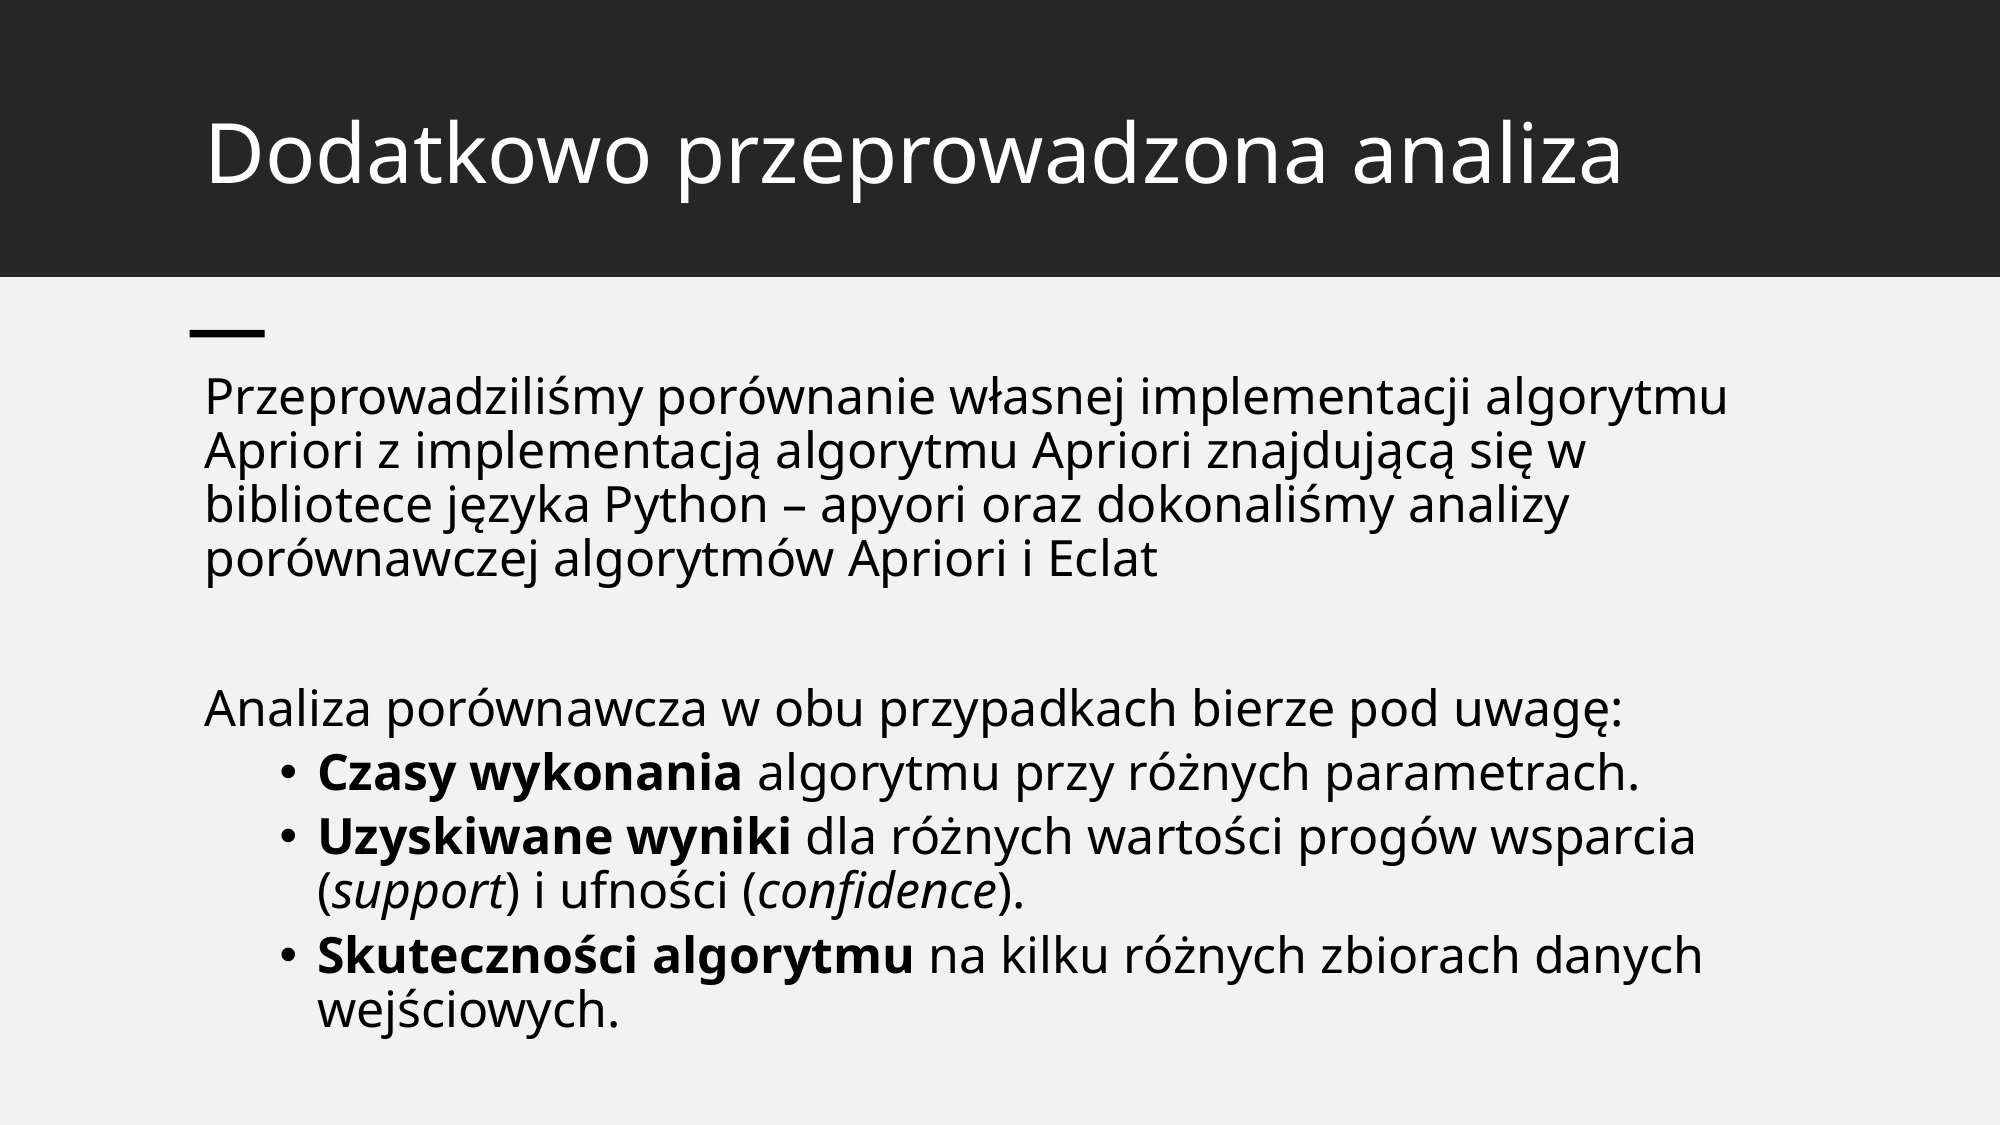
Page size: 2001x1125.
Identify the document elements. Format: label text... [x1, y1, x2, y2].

text_box [0, 0, 2000, 275]
text_box [0, 275, 2000, 1125]
text_box [188, 328, 266, 339]
list Przeprowadziliśmy porównanie własnej implementacji algorytmu Apriori z implementacją algorytmu Apriori znajdującą się w bibliotece języka Python – apyori oraz dokonaliśmy analizy porównawczej algorytmów Apriori i Eclat Analiza porównawcza w obu przypadkach bierze pod uwagę: Czasy wykonania algorytmu przy różnych parametrach. Uzyskiwane wyniki dla różnych wartości progów wsparcia (support) i ufności (confidence). Skuteczności algorytmu na kilku różnych zbiorach danych wejściowych. [189, 363, 1811, 1014]
title Dodatkowo przeprowadzona analiza [189, 104, 1812, 253]
